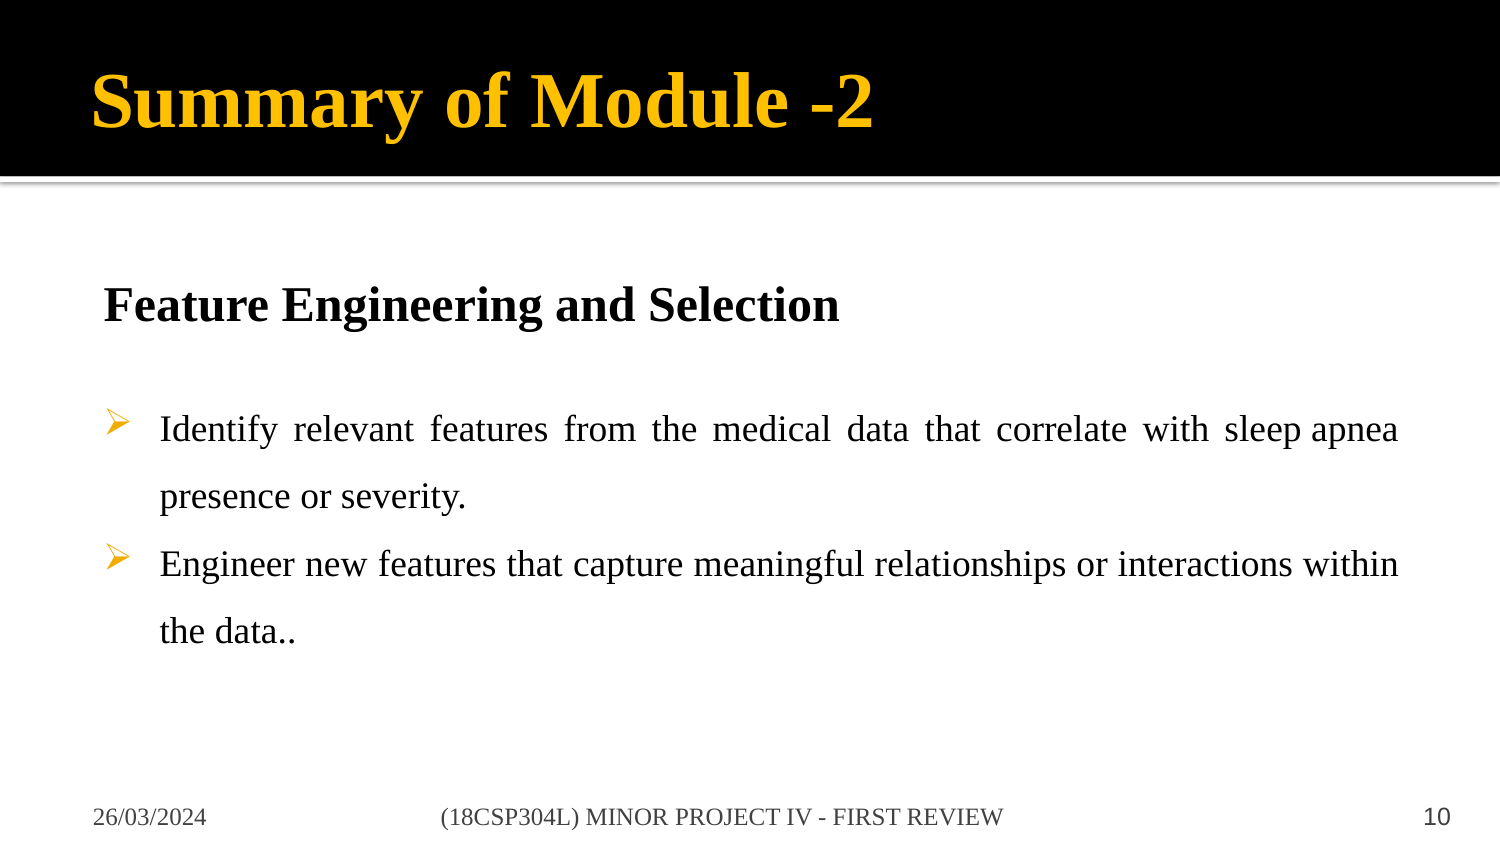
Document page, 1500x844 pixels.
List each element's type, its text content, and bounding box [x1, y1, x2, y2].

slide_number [75, 796, 425, 831]
slide_number 10 [1345, 796, 1467, 831]
footer (18CSP304L) MINOR PROJECT IV - FIRST REVIEW [433, 796, 1337, 831]
title Summary of Module -2 [75, 19, 1425, 174]
list [75, 218, 1425, 760]
text_box Feature Engineering and Selection Identify relevant features from the medical data that correlate with sleep apnea presence or severity. Engineer new features that capture meaningful relationships or interactions within the data.. [74, 256, 1417, 743]
